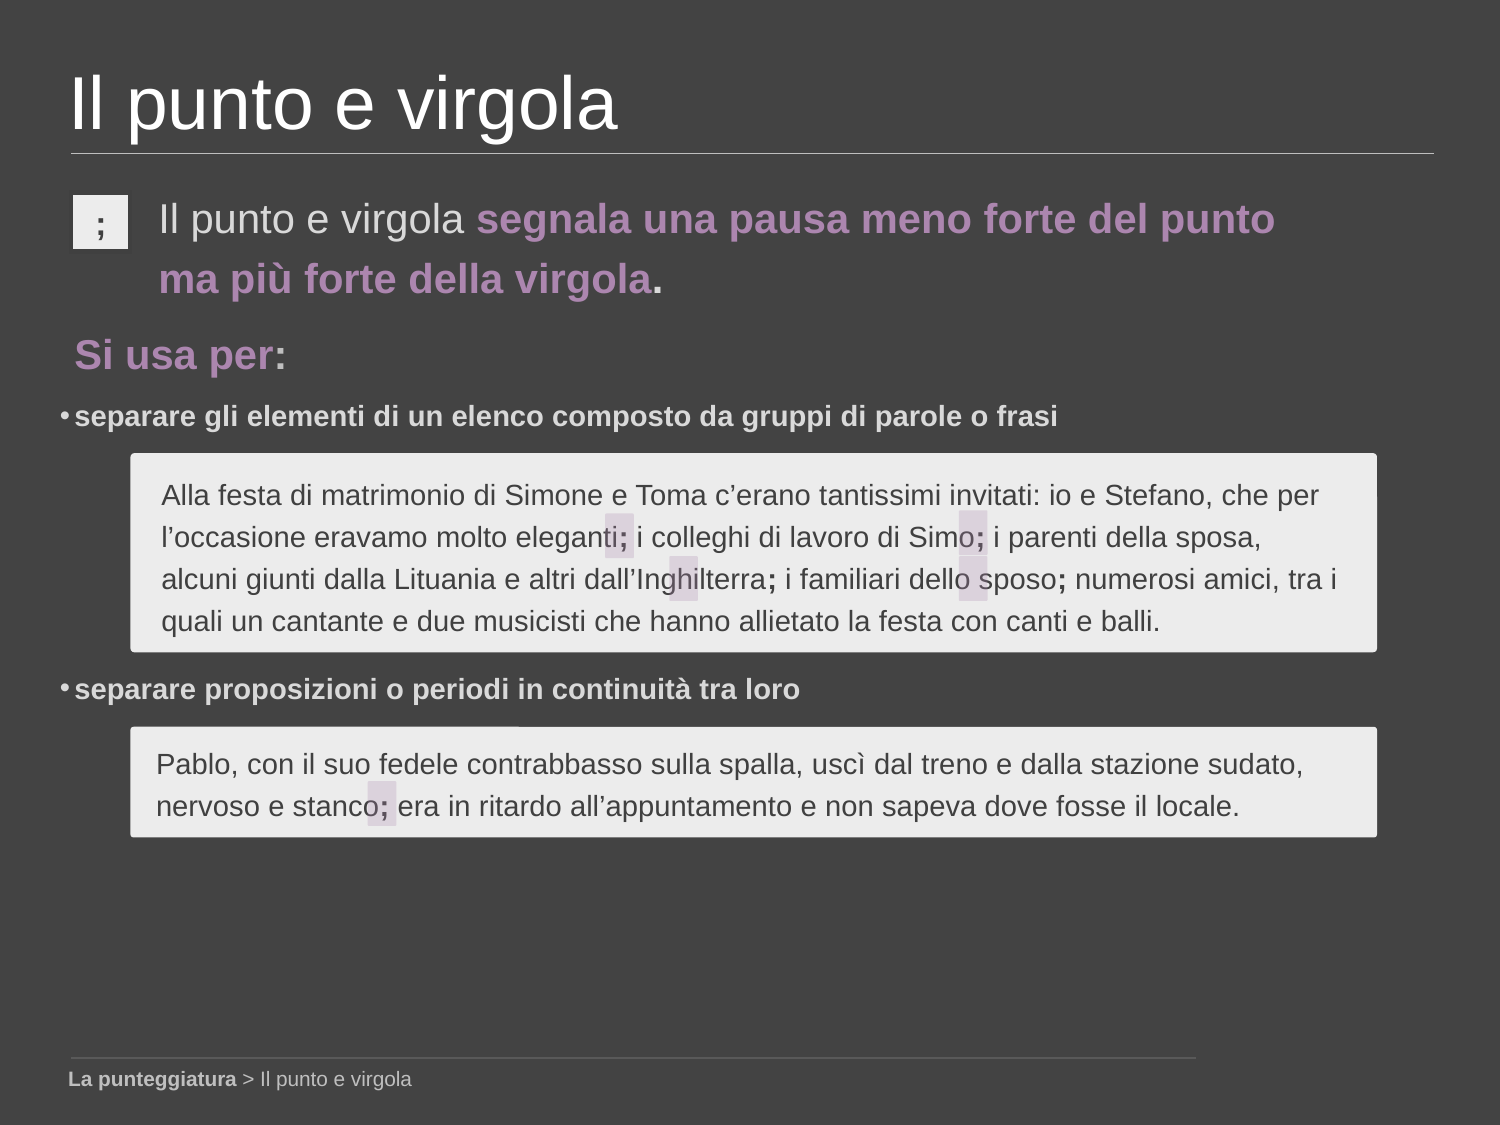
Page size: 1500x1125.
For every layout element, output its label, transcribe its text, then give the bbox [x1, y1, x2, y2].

text_box La punteggiatura > Il punto e virgola [53, 1058, 988, 1097]
text_box [605, 513, 634, 559]
text_box [130, 726, 1378, 838]
text_box [958, 510, 988, 556]
text_box Il punto e virgola segnala una pausa meno forte del punto ma più forte della virgola. [0, 174, 1322, 310]
text_box [1360, 453, 1378, 653]
text_box Si usa per: separare gli elementi di un elenco composto da gruppi di parole o frasi separare proposizioni o periodi in continuità tra loro [12, 310, 1360, 717]
text_box Pablo, con il suo fedele contrabbasso sulla spalla, uscì dal treno e dalla stazione sudato, nervoso e stanco; era in ritardo all’appuntamento e non sapeva dove fosse il locale. [0, 730, 1348, 831]
text_box [367, 781, 397, 826]
text_box [958, 556, 988, 601]
text_box Il punto e virgola [53, 47, 1434, 154]
text_box [669, 556, 698, 601]
text_box ; [71, 192, 131, 252]
text_box Alla festa di matrimonio di Simone e Toma c’erano tantissimi invitati: io e Stefano, che per l’occasione eravamo molto eleganti; i colleghi di lavoro di Simo; i parenti della sposa, alcuni giunti dalla Lituania e altri dall’Inghilterra; i familiari dello sposo; numerosi amici, tra i quali un cantante e due musicisti che hanno allietato la festa con canti e balli. [71, 461, 1359, 647]
